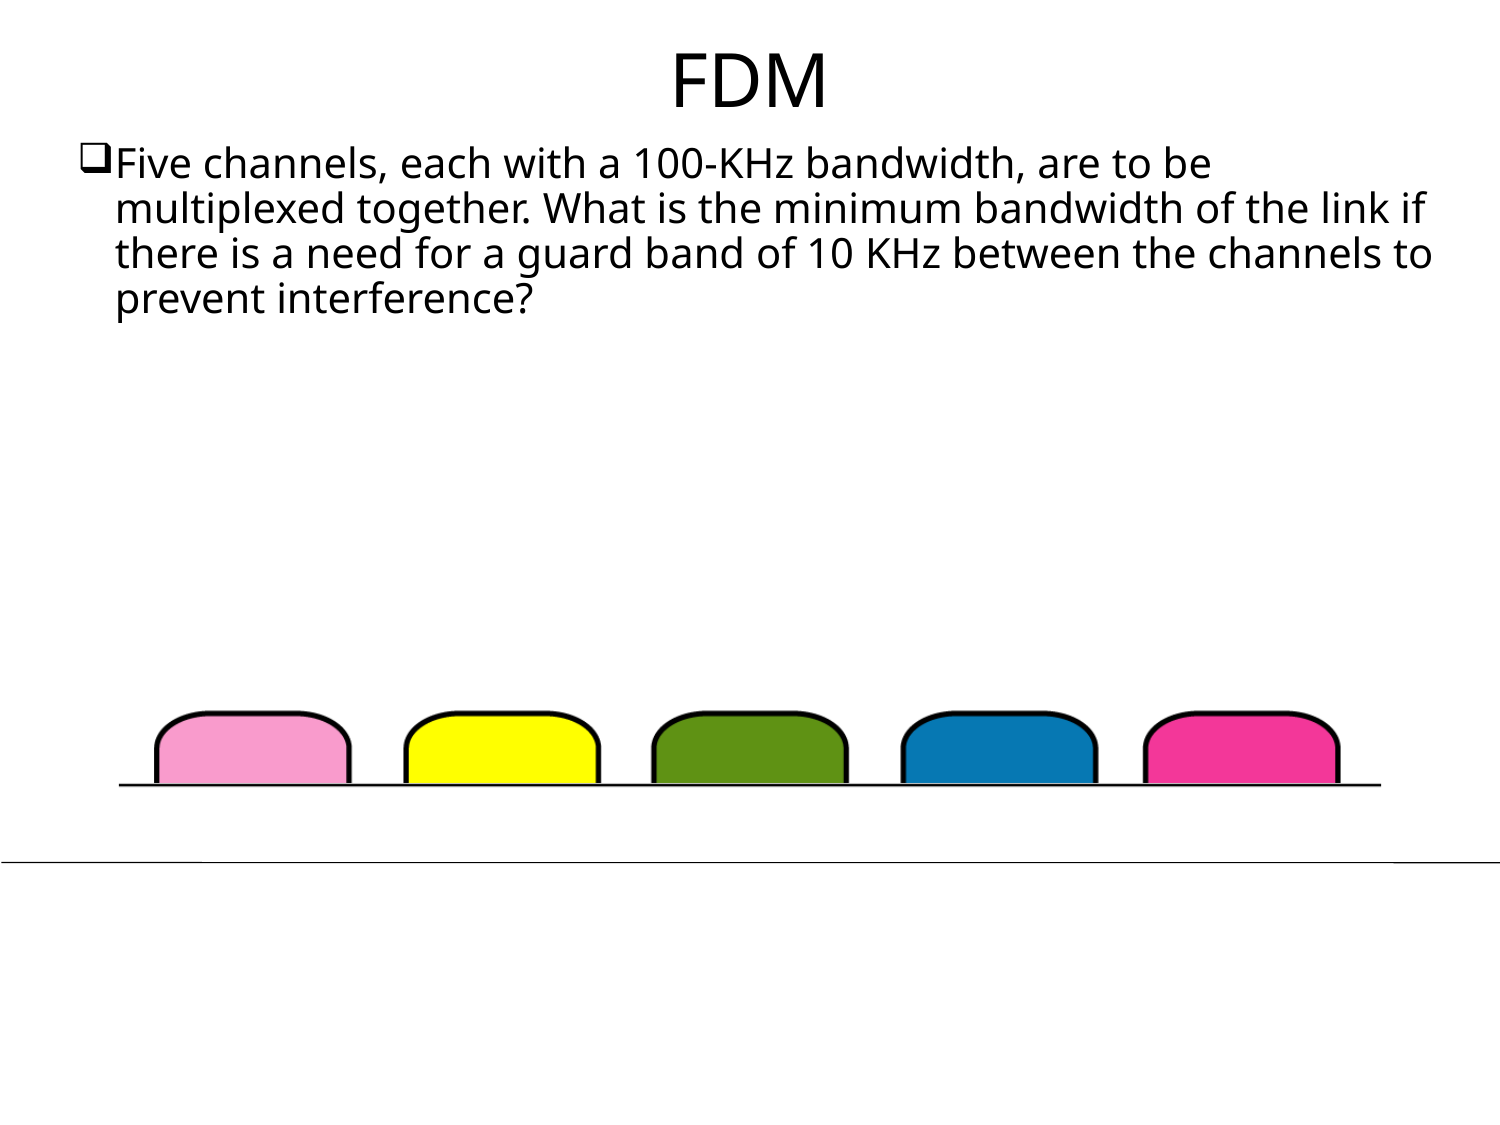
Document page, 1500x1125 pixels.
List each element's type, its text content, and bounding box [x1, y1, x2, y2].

list Five channels, each with a 100-KHz bandwidth, are to be multiplexed together. What is the minimum bandwidth of the link if there is a need for a guard band of 10 KHz between the channels to prevent interference? [62, 135, 1450, 586]
title FDM [62, 24, 1438, 135]
picture [118, 707, 1382, 802]
